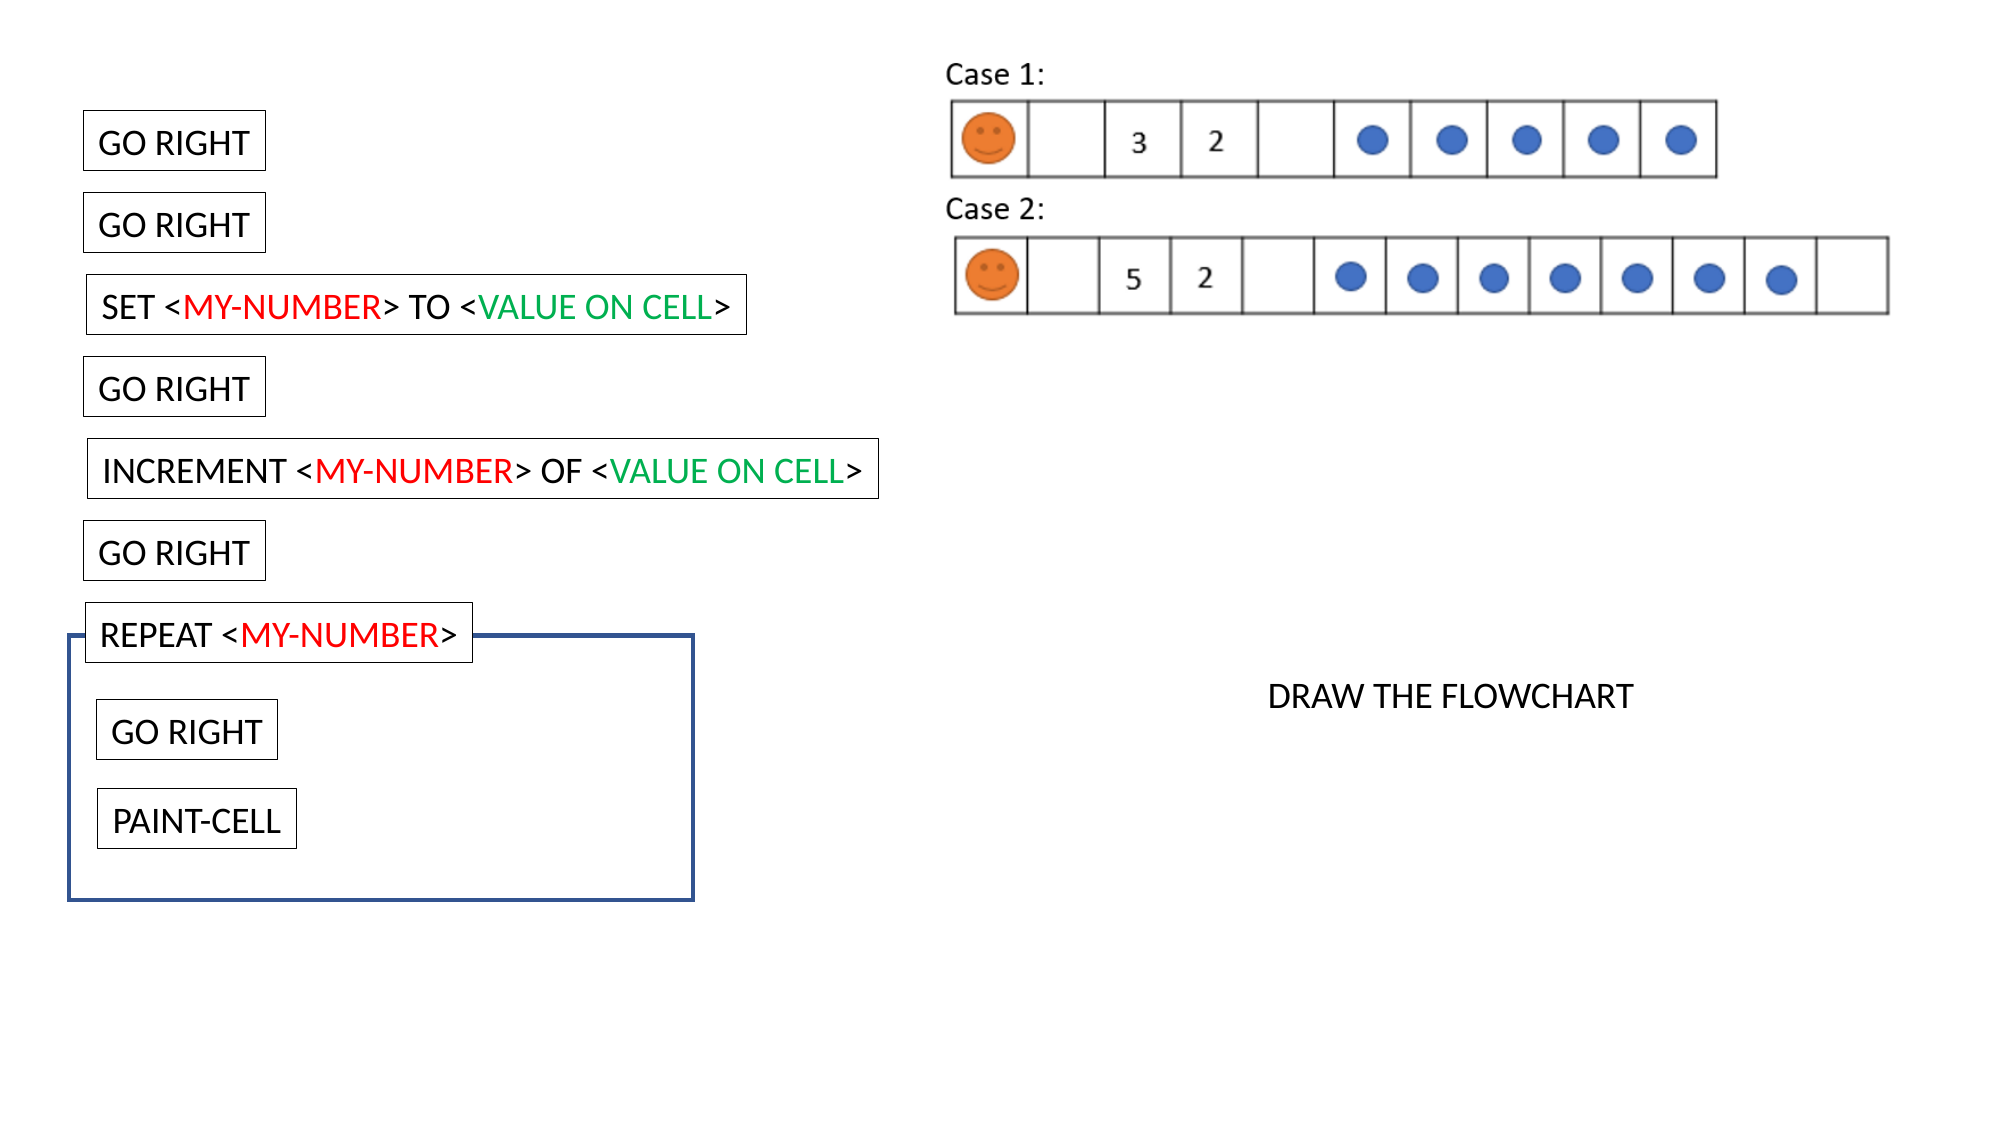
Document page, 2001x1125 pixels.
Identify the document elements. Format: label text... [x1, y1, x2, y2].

text_box SET <MY-NUMBER> TO <VALUE ON CELL> [86, 274, 747, 335]
text_box GO RIGHT [83, 110, 266, 171]
text_box PAINT-CELL [97, 788, 297, 849]
text_box GO RIGHT [83, 192, 266, 253]
text_box [68, 634, 694, 901]
text_box GO RIGHT [83, 520, 266, 581]
picture [927, 46, 1913, 339]
text_box REPEAT <MY-NUMBER> [85, 602, 473, 663]
text_box INCREMENT <MY-NUMBER> OF <VALUE ON CELL> [87, 438, 879, 499]
text_box DRAW THE FLOWCHART [1253, 663, 1650, 724]
text_box GO RIGHT [83, 356, 266, 417]
text_box GO RIGHT [96, 699, 278, 760]
